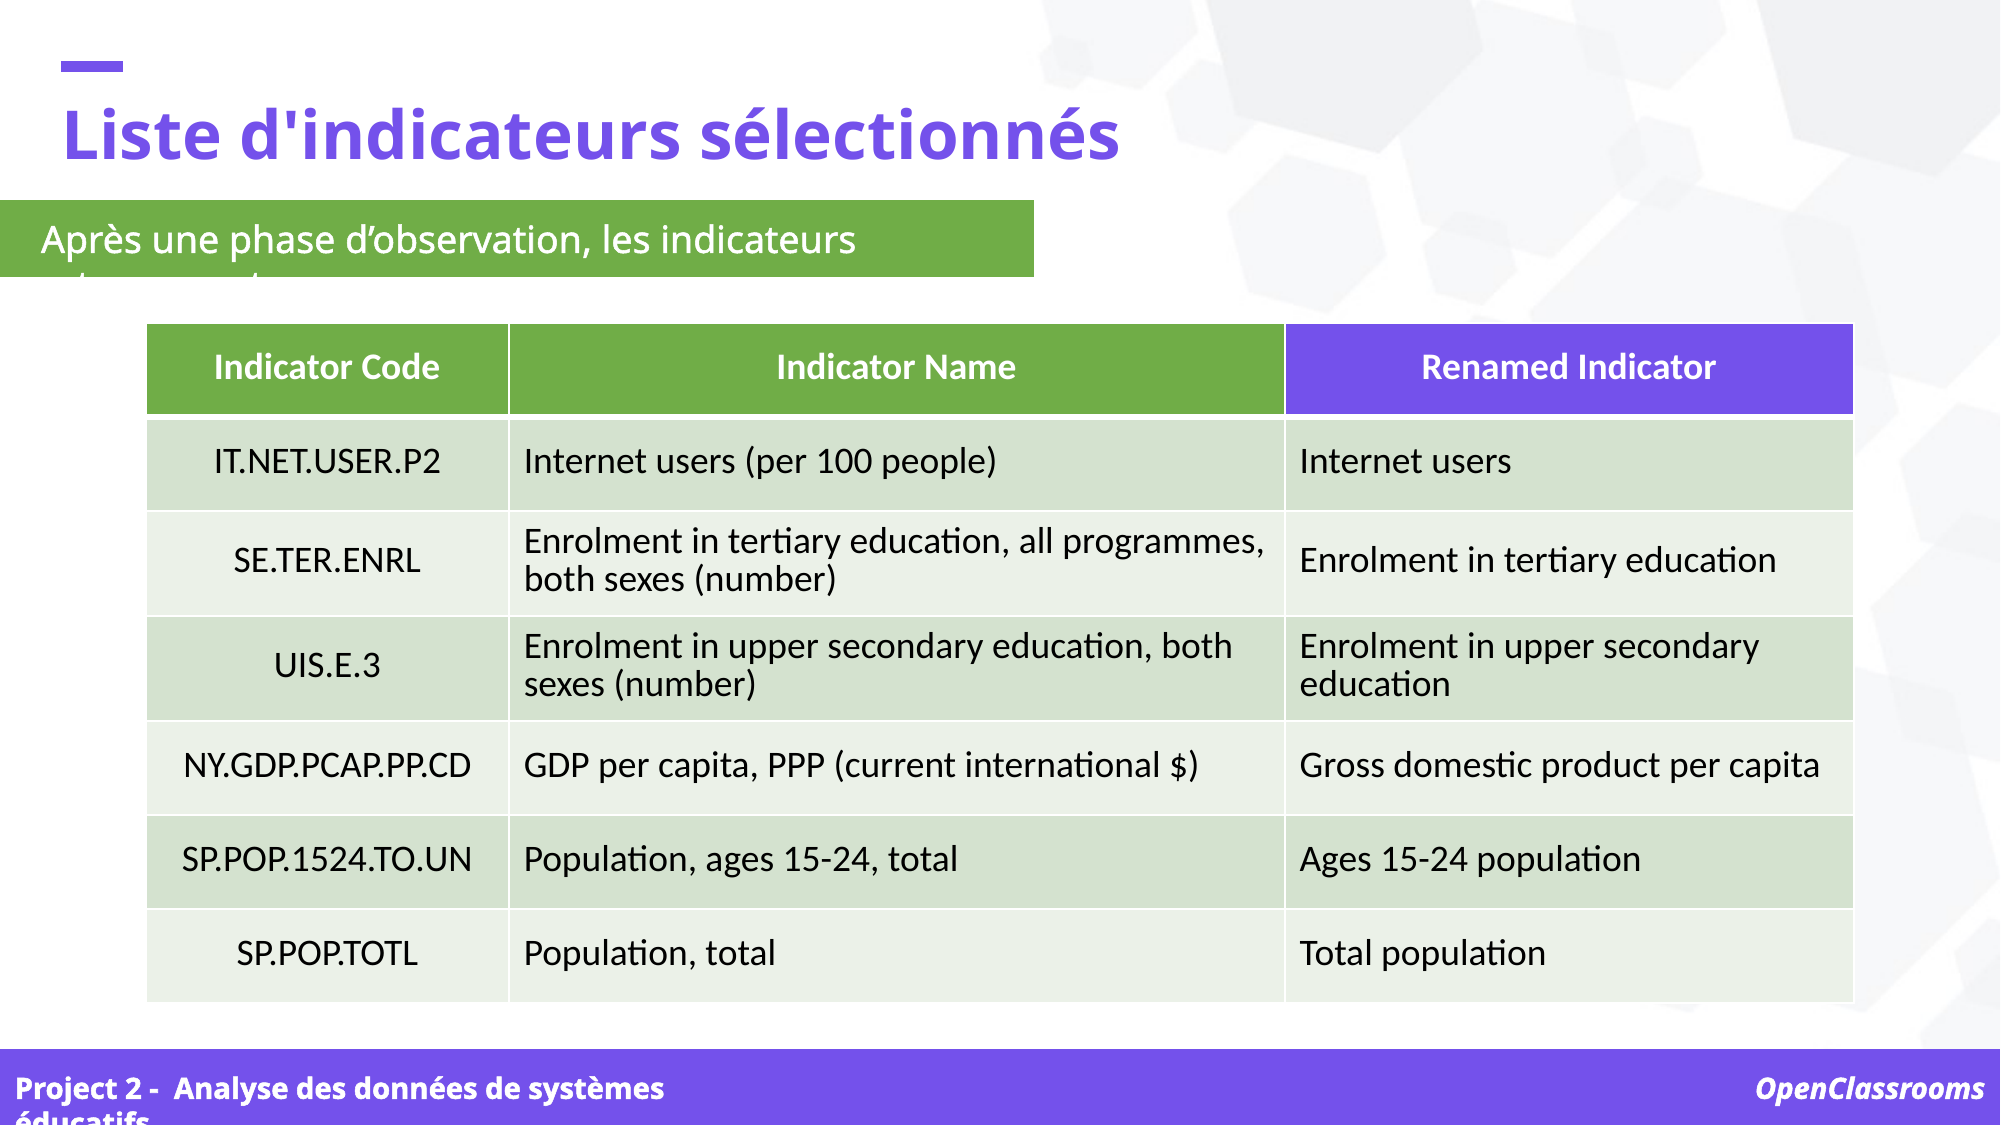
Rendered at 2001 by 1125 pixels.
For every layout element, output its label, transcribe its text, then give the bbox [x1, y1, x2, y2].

table_cell UIS.E.3 [147, 617, 508, 720]
table_cell IT.NET.USER.P2 [147, 420, 508, 510]
text_box [0, 200, 1034, 277]
table_cell Enrolment in tertiary education [1286, 512, 1853, 615]
table_cell Gross domestic product per capita [1286, 722, 1853, 814]
table_cell Enrolment in upper secondary education [1286, 617, 1853, 720]
table_cell Internet users (per 100 people) [510, 420, 1284, 510]
table_header Renamed Indicator [1286, 324, 1853, 414]
table_cell SE.TER.ENRL [147, 512, 508, 615]
table_cell Population, ages 15-24, total [510, 816, 1284, 908]
table_cell GDP per capita, PPP (current international $) [510, 722, 1284, 814]
text_box Après une phase d’observation, les indicateurs retenus sont [26, 207, 985, 313]
text_box Liste d'indicateurs sélectionnés [45, 70, 1186, 206]
table_cell Enrolment in tertiary education, all programmes, both sexes (number) [510, 512, 1284, 615]
text_box [61, 61, 123, 72]
table_cell SP.POP.TOTL [147, 910, 508, 1002]
text_box [0, 1049, 2000, 1125]
table_cell NY.GDP.PCAP.PP.CD [147, 722, 508, 814]
table_cell Internet users [1286, 420, 1853, 510]
text_box OpenClassrooms [1729, 1062, 2000, 1112]
text_box Project 2 - Analyse des données de systèmes éducatifs [0, 1062, 729, 1125]
picture [0, 0, 2001, 1125]
table_header Indicator Code [147, 324, 508, 414]
table_cell SP.POP.1524.TO.UN [147, 816, 508, 908]
table_header Indicator Name [510, 324, 1284, 414]
table_cell Enrolment in upper secondary education, both sexes (number) [510, 617, 1284, 720]
table_cell Population, total [510, 910, 1284, 1002]
table_cell Total population [1286, 910, 1853, 1002]
table_cell Ages 15-24 population [1286, 816, 1853, 908]
